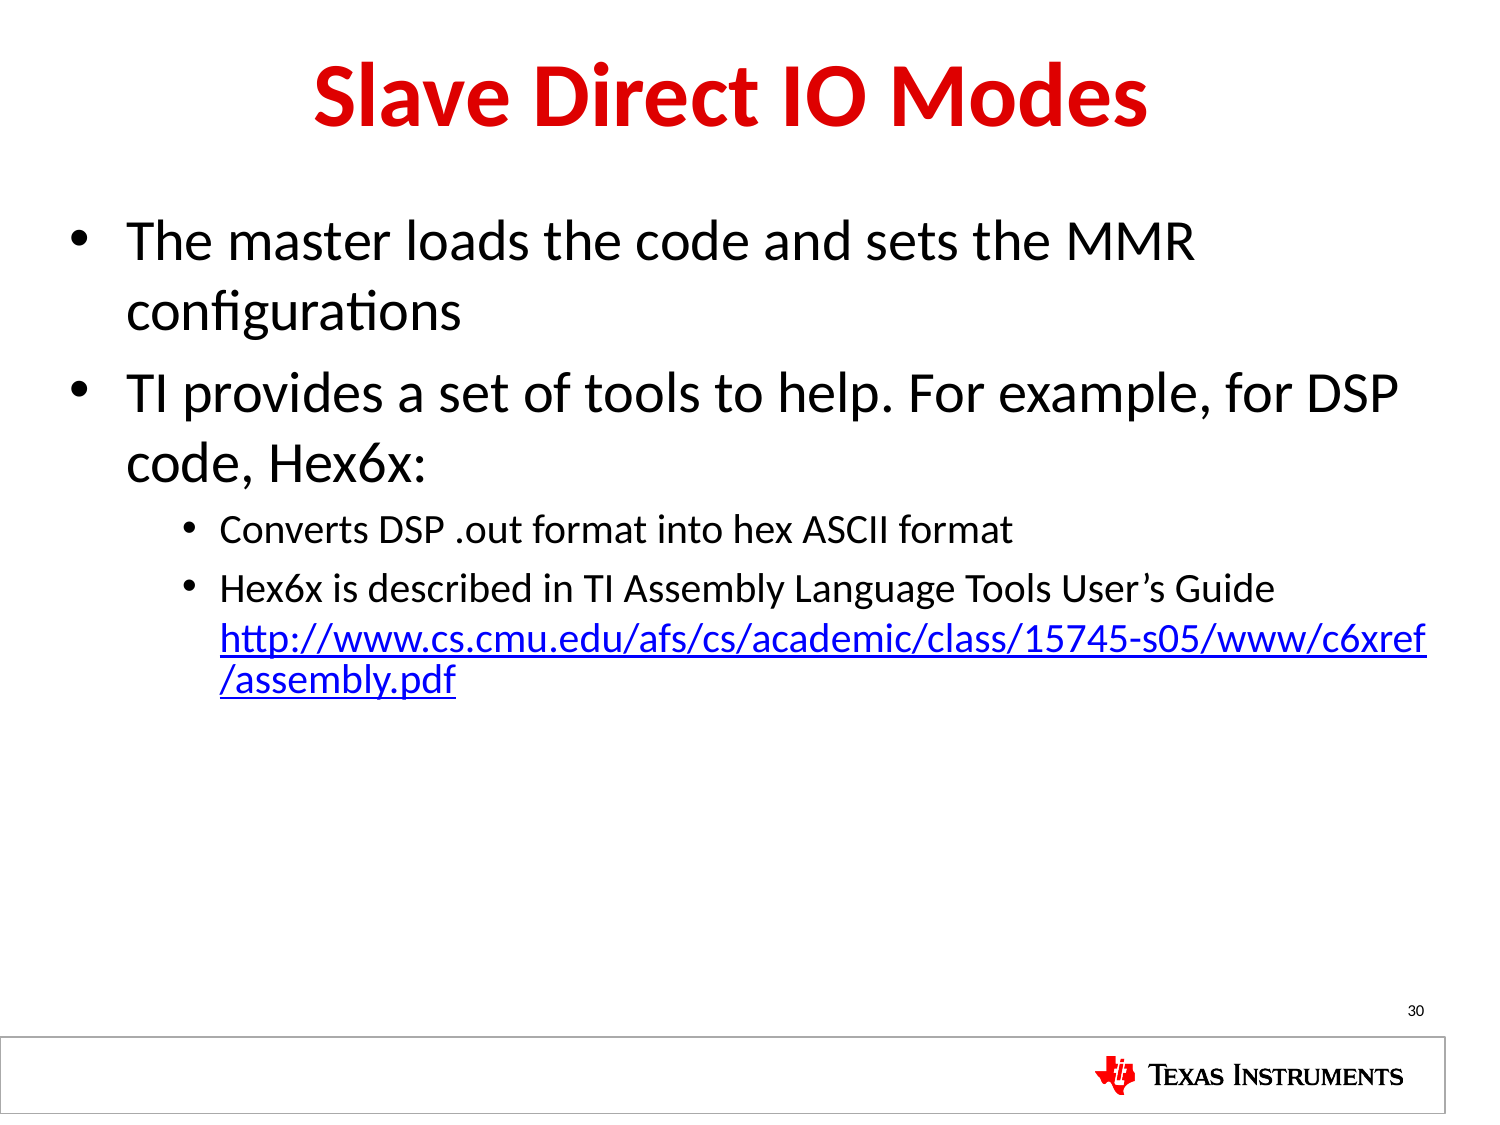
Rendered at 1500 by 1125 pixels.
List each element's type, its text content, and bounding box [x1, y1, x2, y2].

list The master loads the code and sets the MMR configurations TI provides a set of tools to help. For example, for DSP code, Hex6x: Converts DSP .out format into hex ASCII format Hex6x is described in TI Assembly Language Tools User’s Guide http://www.cs.cmu.edu/afs/cs/academic/class/15745-s05/www/c6xref/assembly.pdf [54, 194, 1444, 838]
title Slave Direct IO Modes [37, 23, 1426, 158]
picture [1095, 1056, 1403, 1095]
slide_number 30 [1089, 992, 1440, 1027]
